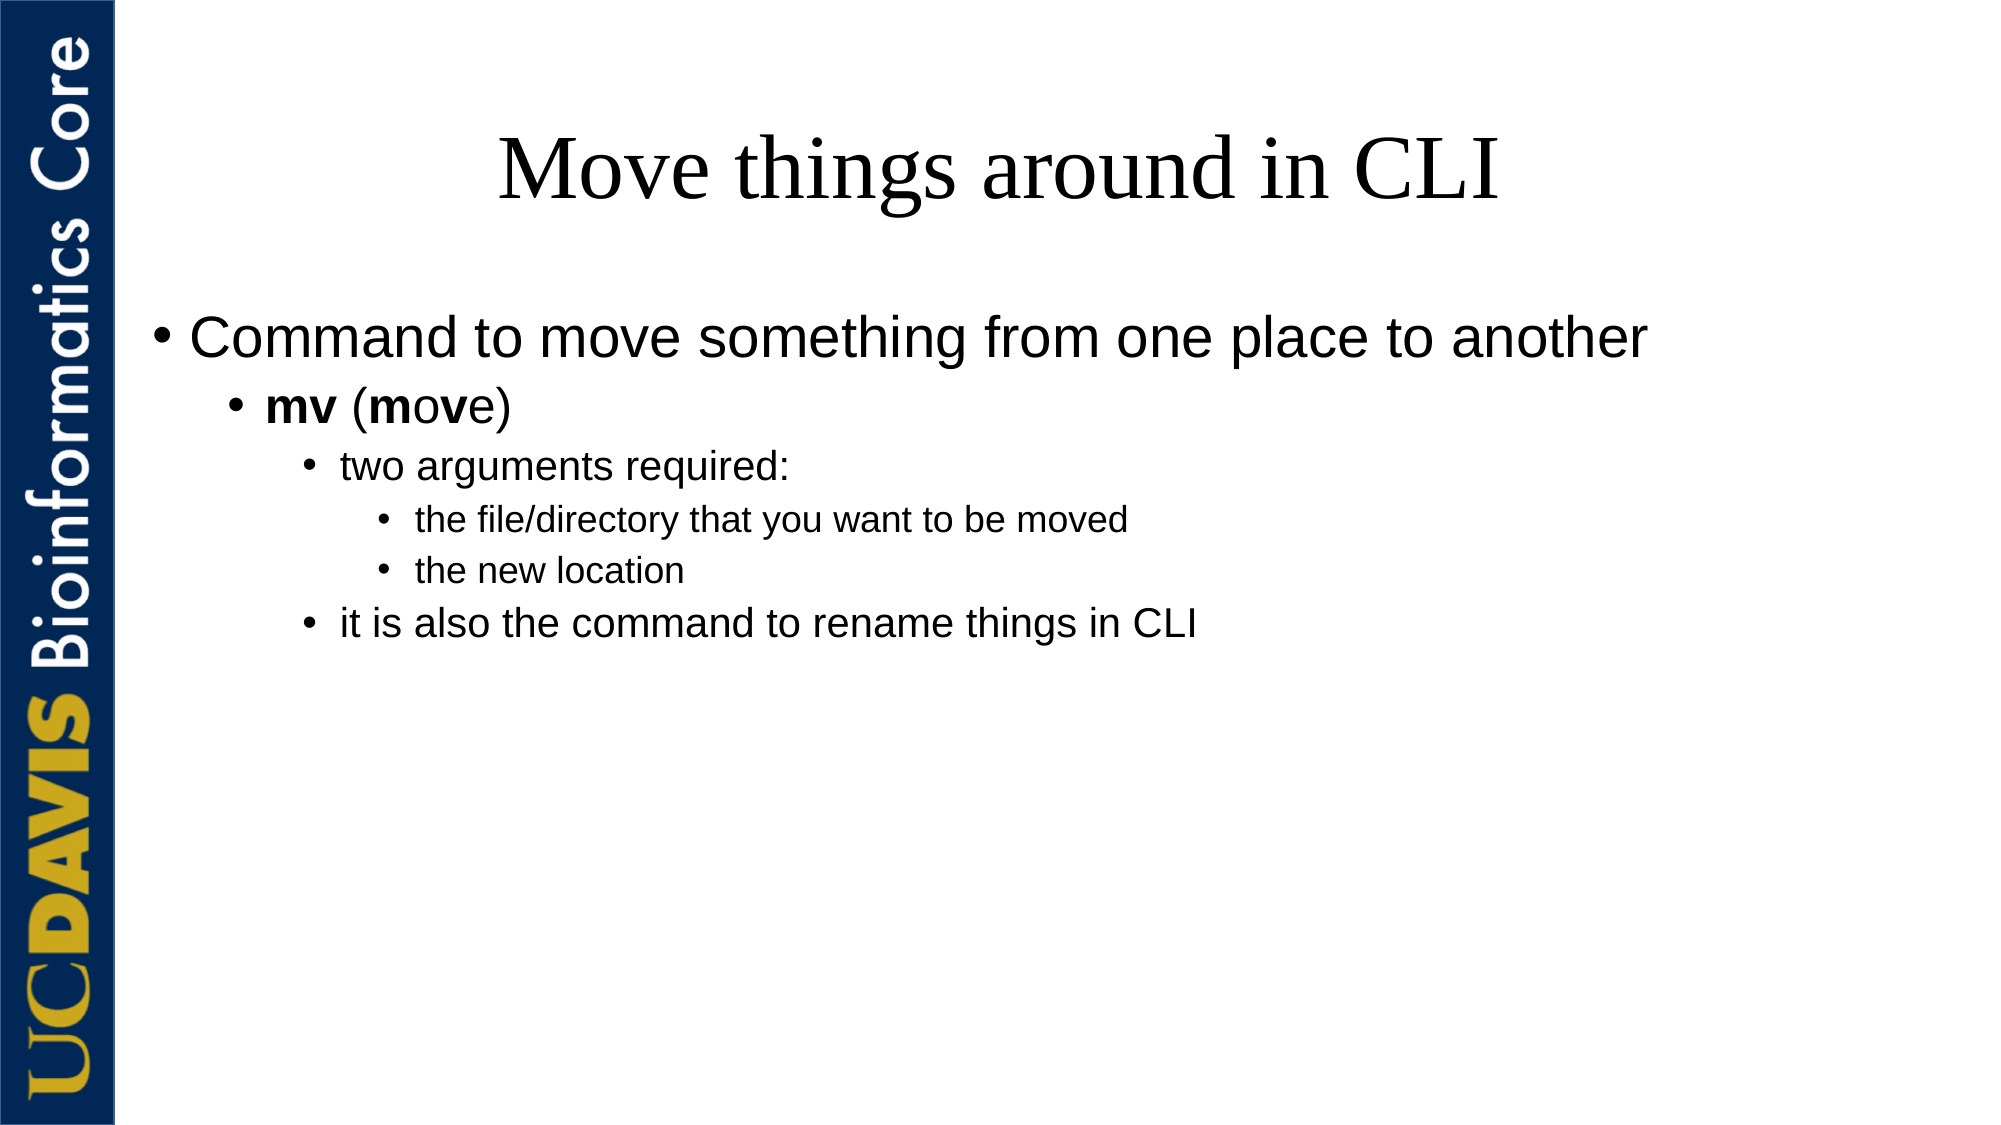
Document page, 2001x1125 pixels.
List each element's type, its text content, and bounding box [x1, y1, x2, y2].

title Move things around in CLI [137, 59, 1863, 278]
picture [8, 0, 112, 1121]
list Command to move something from one place to another mv (move) two arguments required: the file/directory that you want to be moved the new location it is also the command to rename things in CLI [137, 299, 1863, 986]
